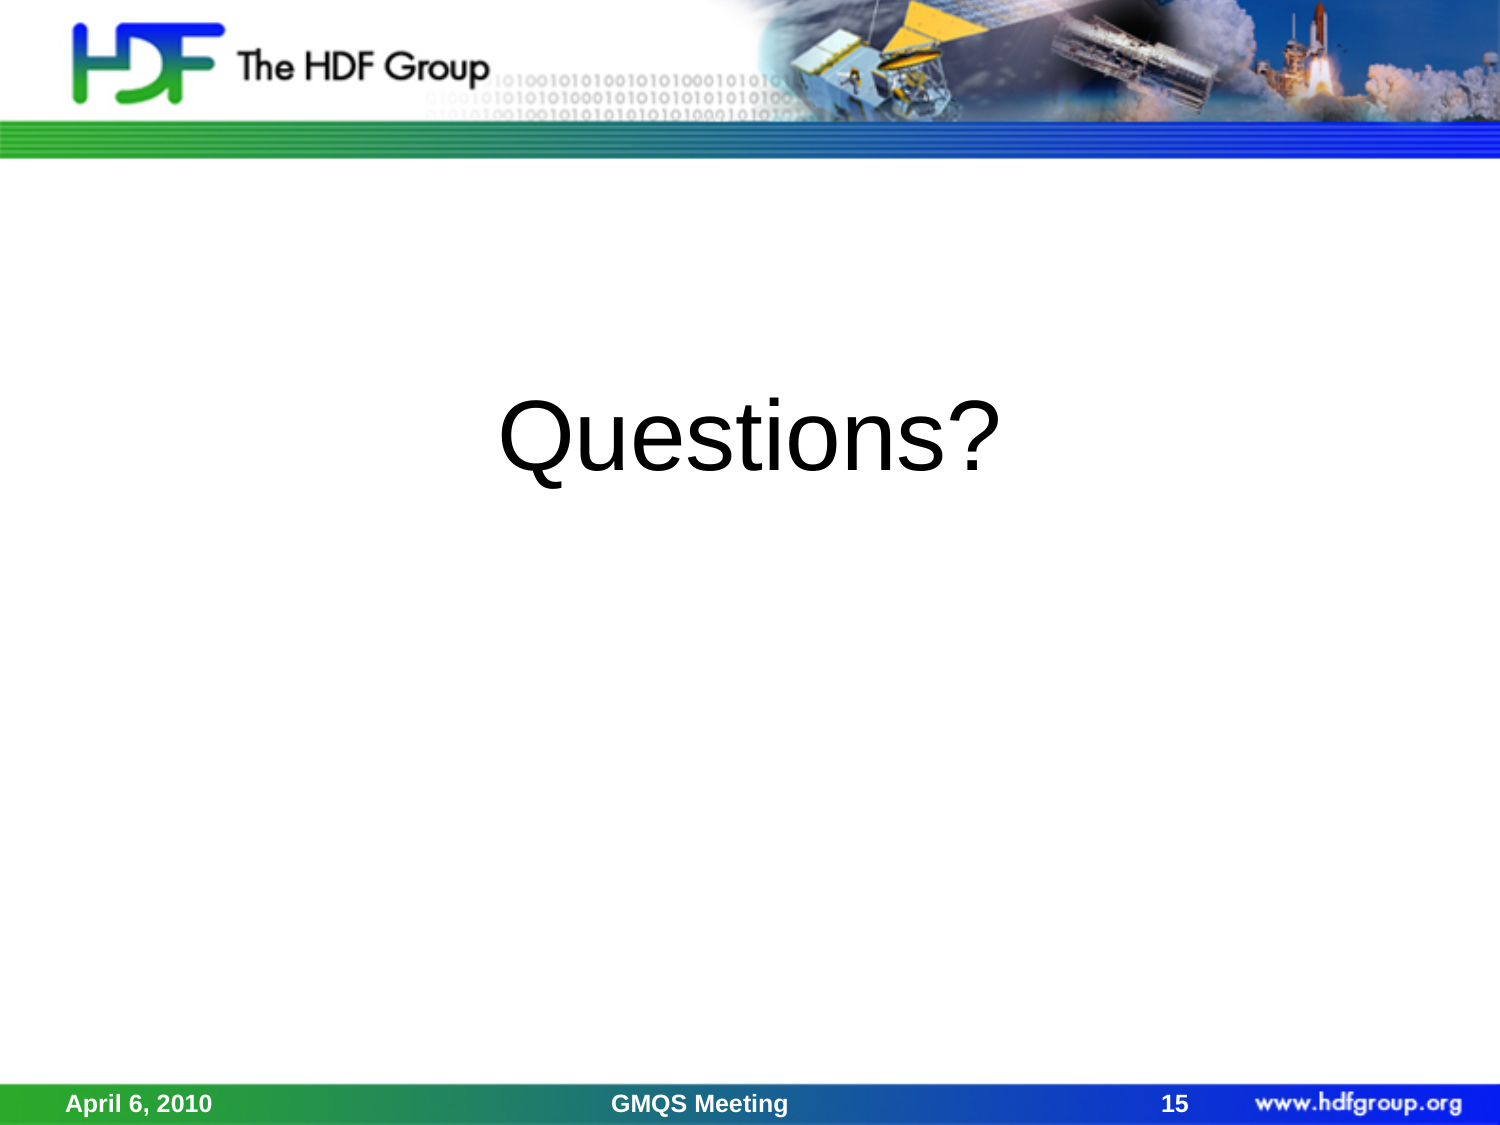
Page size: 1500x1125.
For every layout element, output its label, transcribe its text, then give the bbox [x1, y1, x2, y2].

title Questions? [112, 362, 1388, 701]
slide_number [49, 1087, 338, 1125]
picture [0, 0, 1500, 1125]
slide_number 15 [1112, 1087, 1238, 1125]
footer GMQS Meeting [374, 1087, 1026, 1125]
